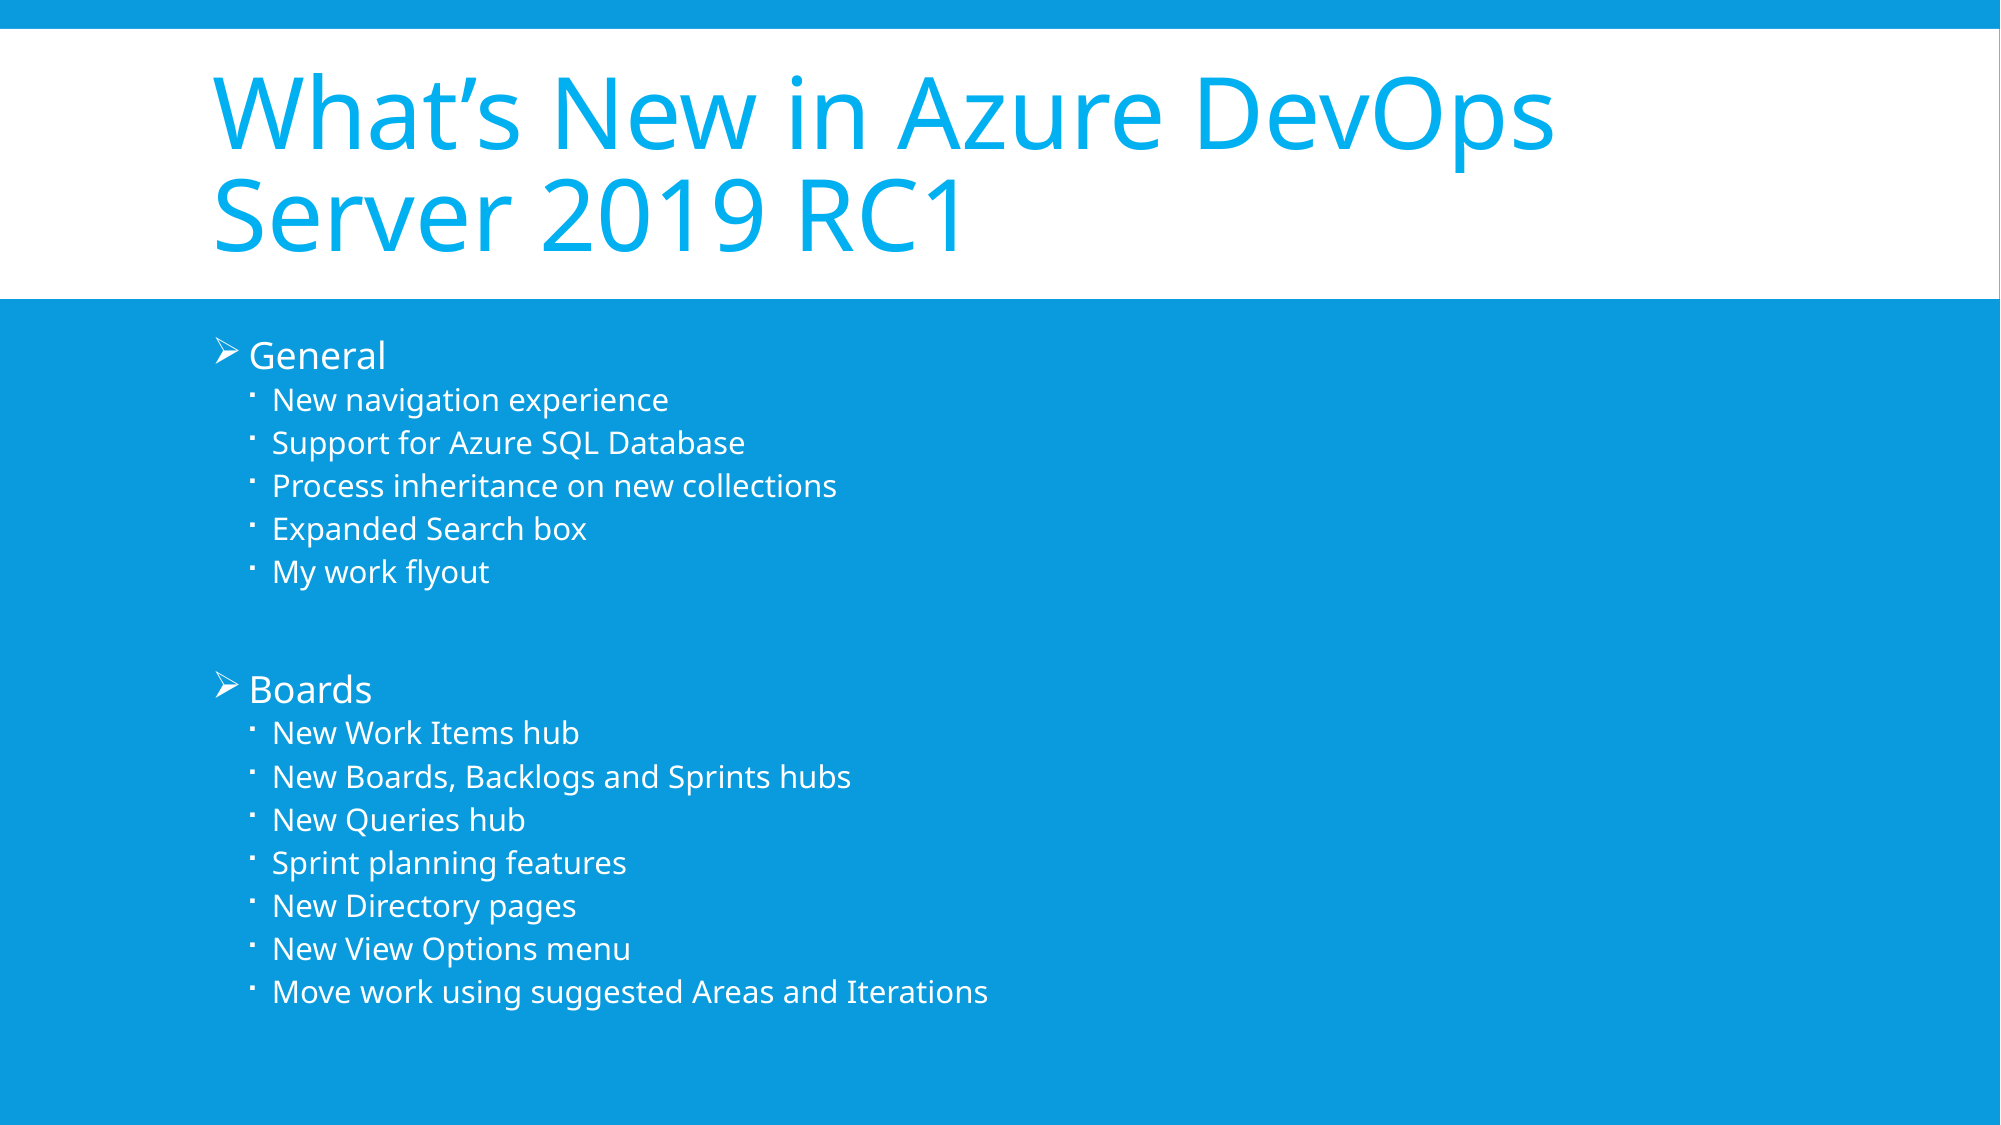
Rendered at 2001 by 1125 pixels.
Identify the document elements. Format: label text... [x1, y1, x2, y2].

list General New navigation experience Support for Azure SQL Database Process inheritance on new collections Expanded Search box My work flyout Boards New Work Items hub New Boards, Backlogs and Sprints hubs New Queries hub Sprint planning features New Directory pages New View Options menu Move work using suggested Areas and Iterations [197, 329, 1803, 1020]
title What’s New in Azure DevOps Server 2019 RC1 [197, 46, 1803, 295]
